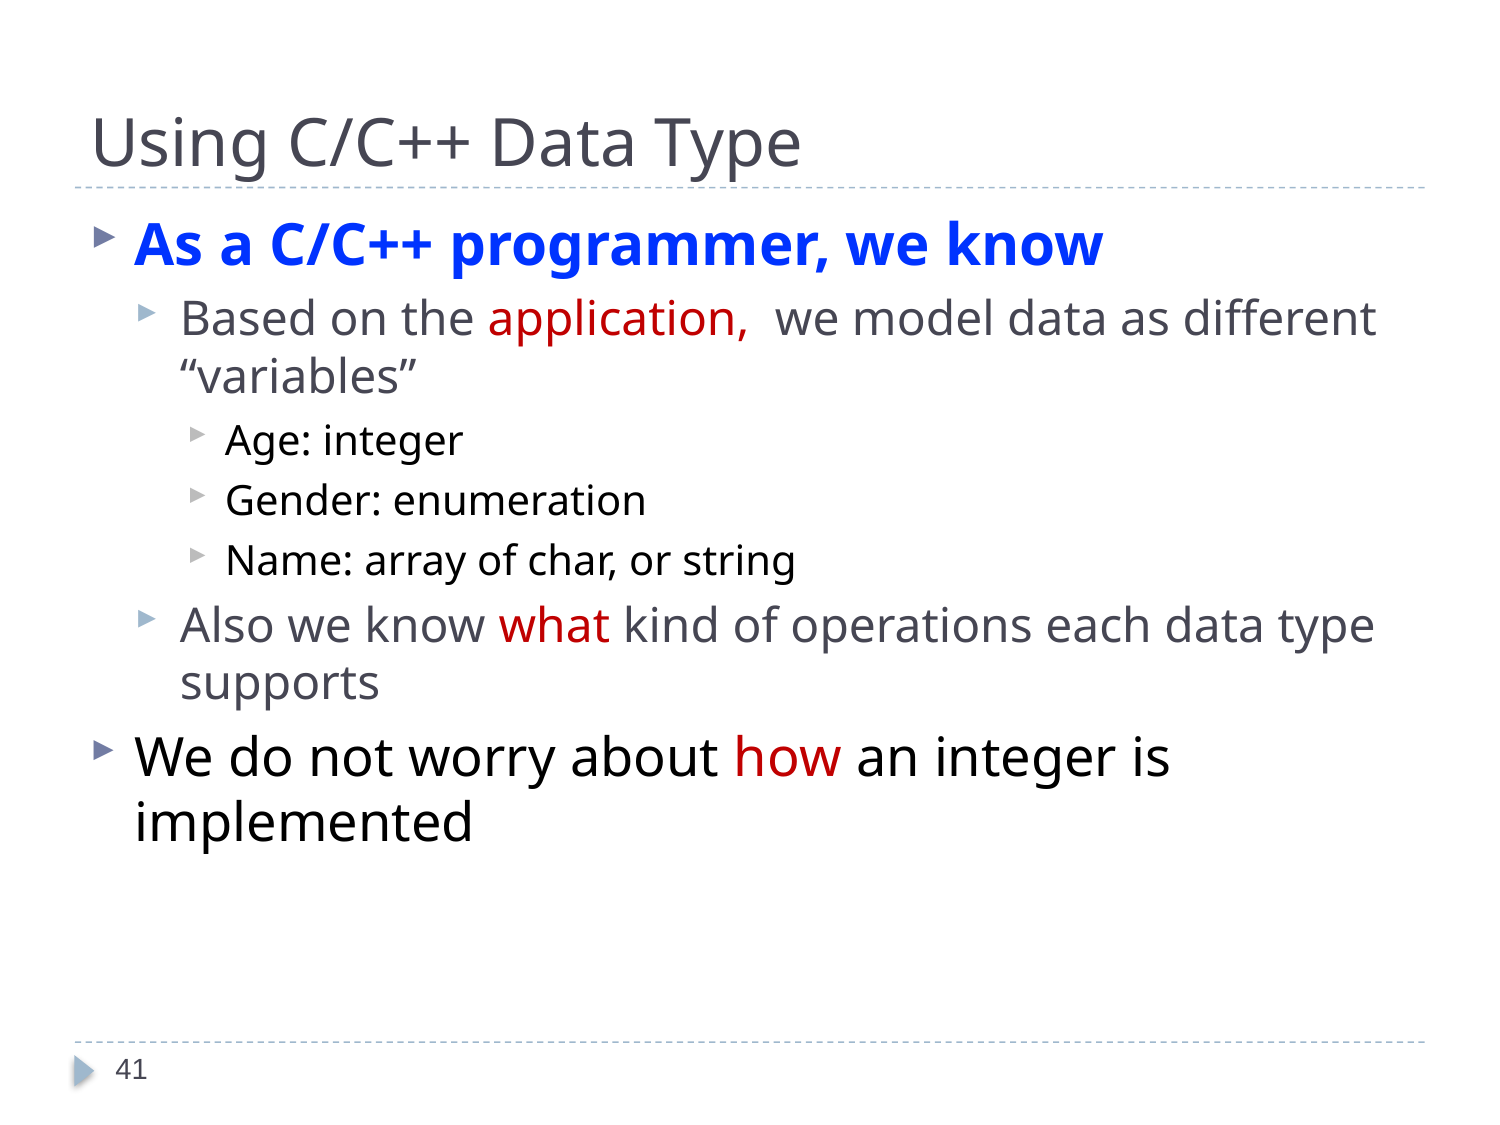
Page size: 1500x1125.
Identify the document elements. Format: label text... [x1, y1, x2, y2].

list As a C/C++ programmer, we know Based on the application, we model data as different “variables” Age: integer Gender: enumeration Name: array of char, or string Also we know what kind of operations each data type supports We do not worry about how an integer is implemented [75, 200, 1425, 1010]
slide_number 41 [100, 1042, 426, 1103]
title Using C/C++ Data Type [75, 24, 1425, 188]
